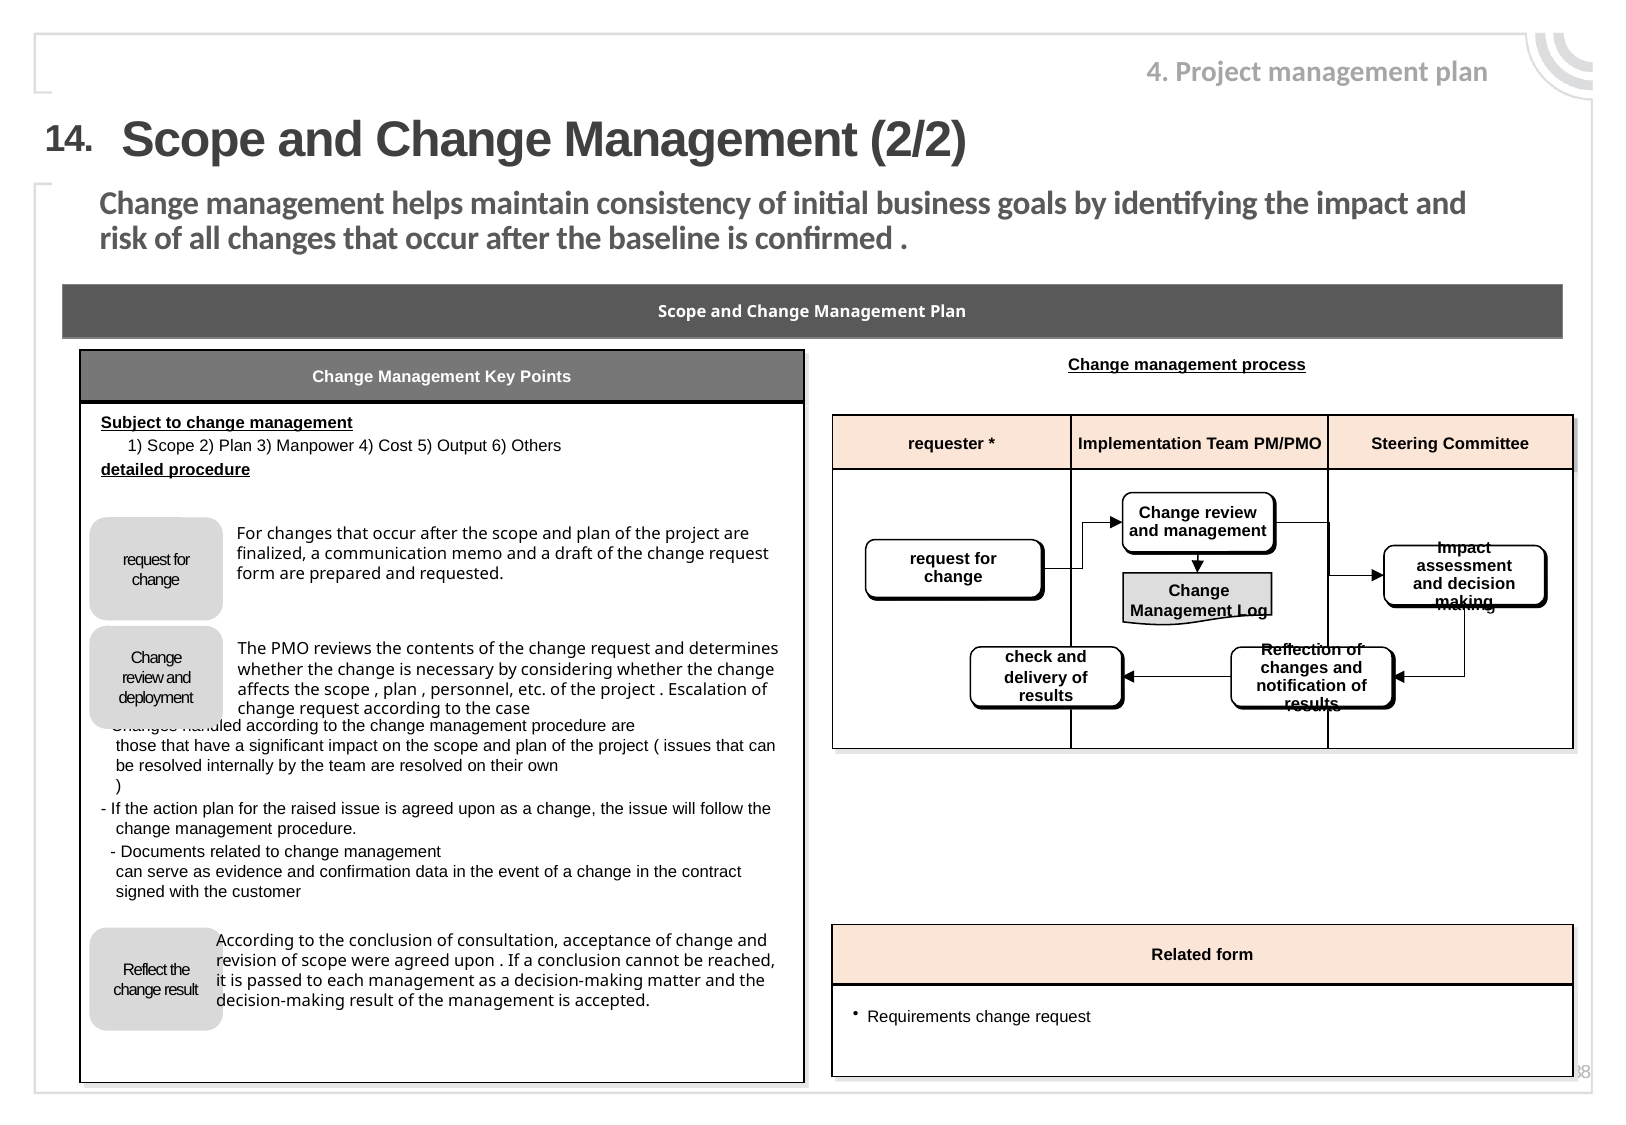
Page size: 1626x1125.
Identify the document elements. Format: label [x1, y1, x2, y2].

list [85, 178, 1499, 284]
picture [0, 0, 1626, 1125]
text_box [856, 353, 1518, 374]
text_box [80, 349, 804, 402]
list [85, 338, 1499, 831]
text_box [80, 403, 814, 1083]
text_box [1107, 45, 1504, 96]
text_box [832, 414, 1573, 749]
text_box [62, 284, 1563, 338]
text_box [832, 924, 1573, 1077]
text_box [44, 106, 1489, 167]
